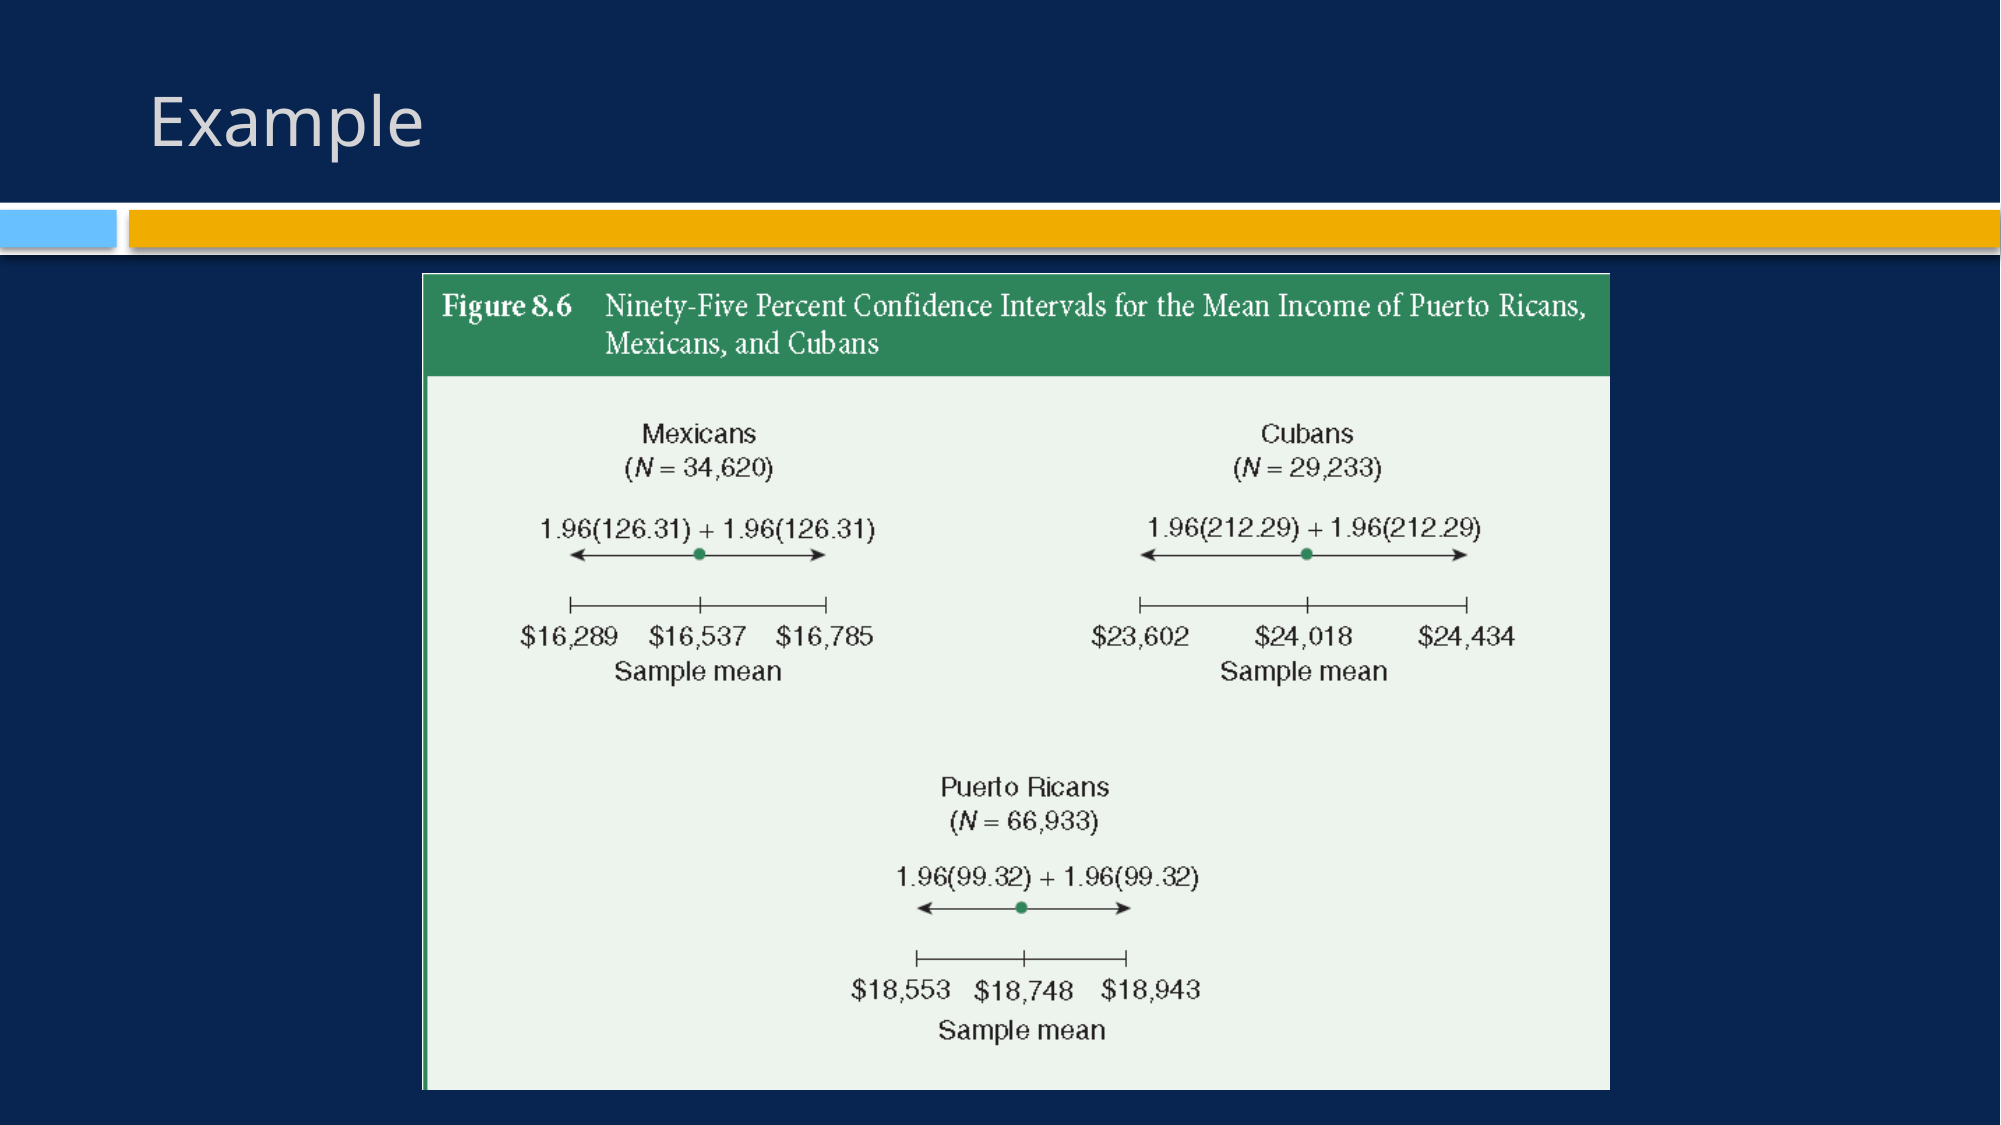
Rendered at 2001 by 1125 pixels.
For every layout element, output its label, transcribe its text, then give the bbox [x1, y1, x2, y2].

title Example [133, 37, 1918, 201]
picture [422, 273, 1610, 1090]
